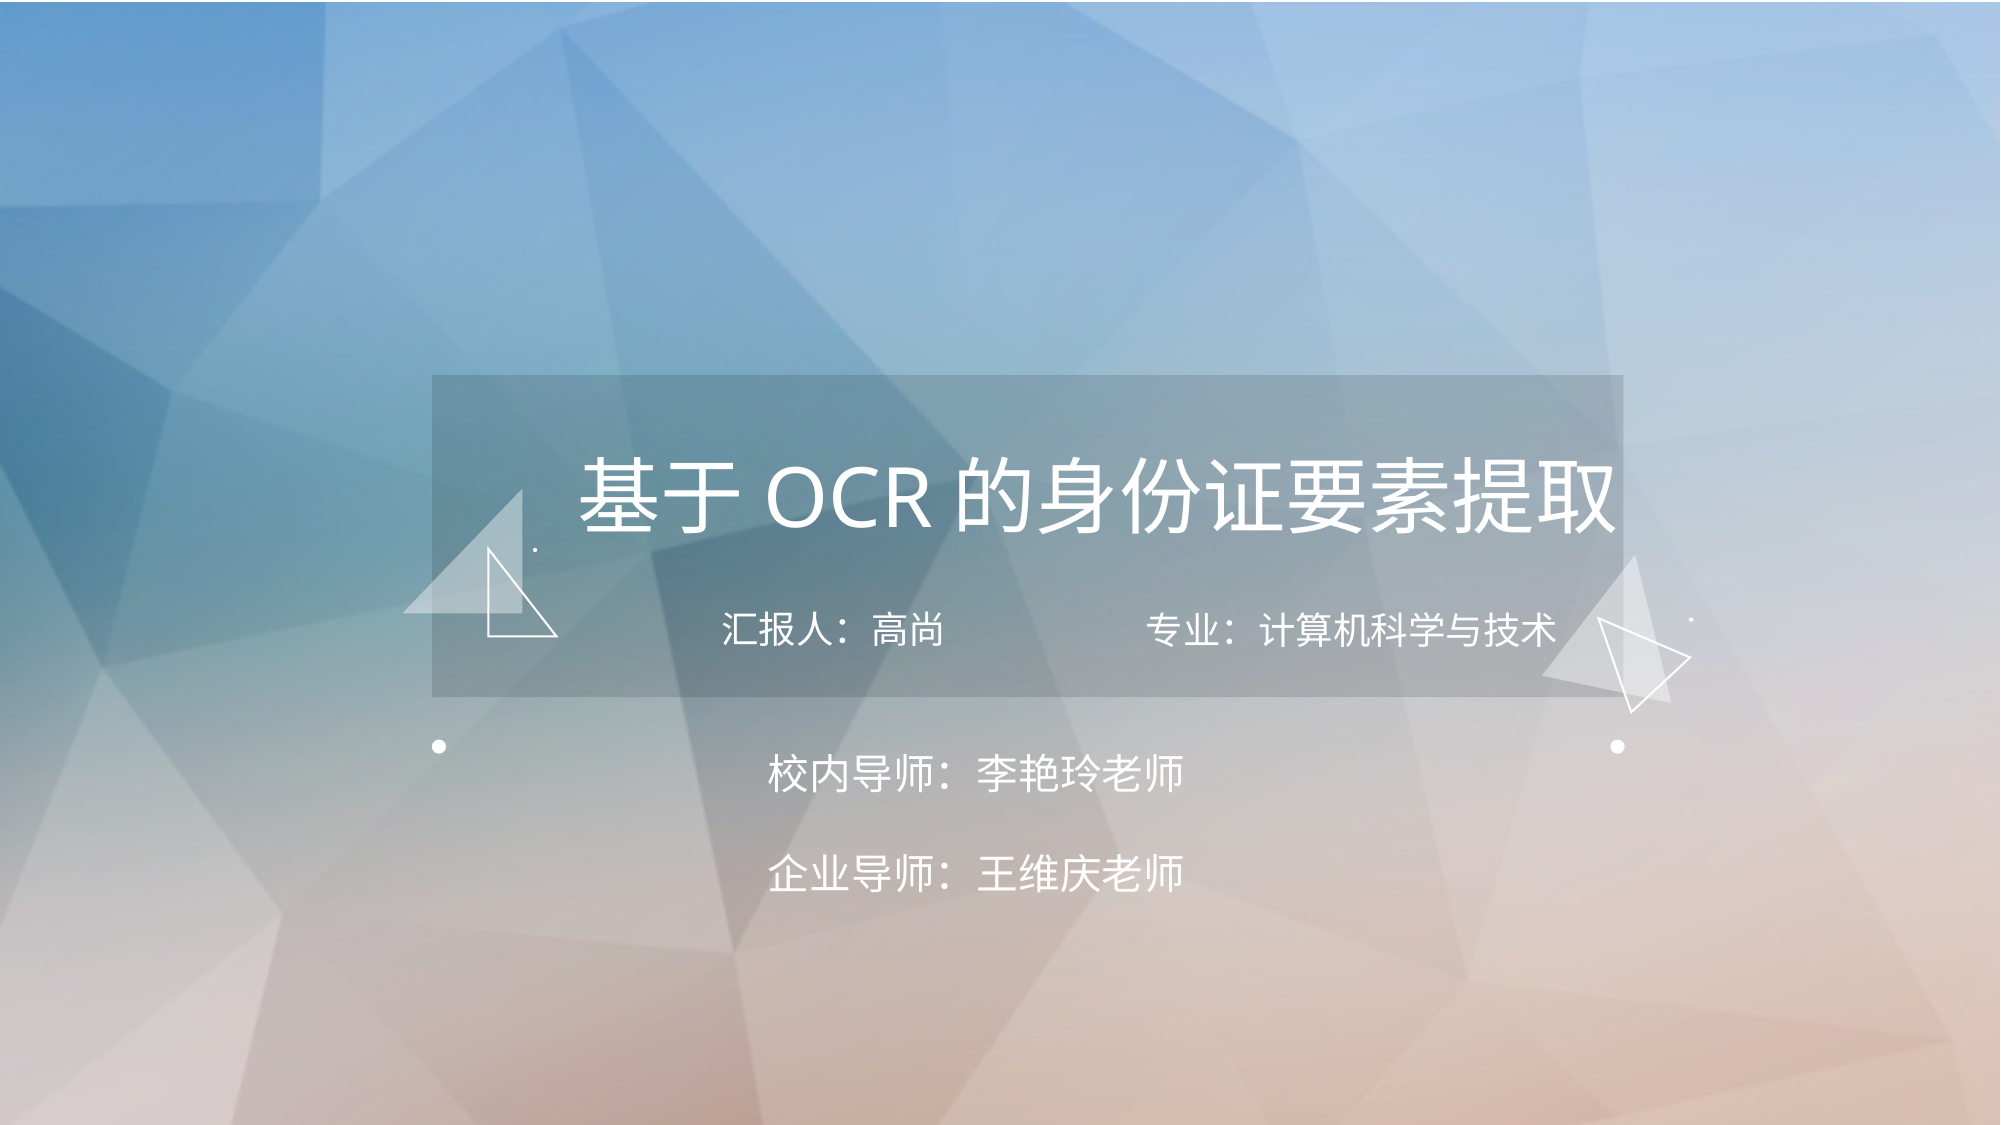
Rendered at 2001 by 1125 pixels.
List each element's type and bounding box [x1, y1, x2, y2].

text_box [402, 488, 557, 637]
picture [0, 2, 2000, 1125]
text_box [1554, 552, 1693, 698]
